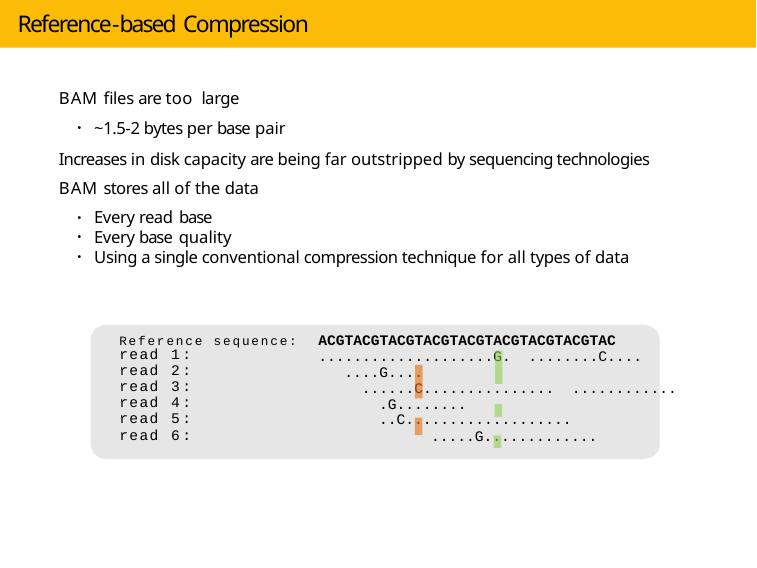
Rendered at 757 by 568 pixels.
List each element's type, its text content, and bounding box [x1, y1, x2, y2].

text_box read 1: read 2: read 3: read 4: read 5: read 6: [117, 351, 218, 444]
text_box [491, 433, 503, 450]
text_box [413, 363, 425, 401]
text_box [90, 324, 660, 460]
text_box [493, 348, 505, 386]
text_box [413, 415, 424, 437]
text_box ACGTACGTACGTACGTACGTACGTACGTACGTAC ....................G. ........C........G.... ......C............... .............G........ ..C................... .....G............. [316, 333, 730, 445]
text_box BAM files are too large ~1.5-2 bytes per base pair Increases in disk capacity are being far outstripped by sequencing technologies BAM stores all of the data Every read base Every base quality Using a single conventional compression technique for all types of data [56, 87, 704, 267]
text_box [492, 402, 504, 419]
text_box Reference sequence: [117, 324, 616, 351]
title Reference-based Compression [15, 9, 741, 105]
